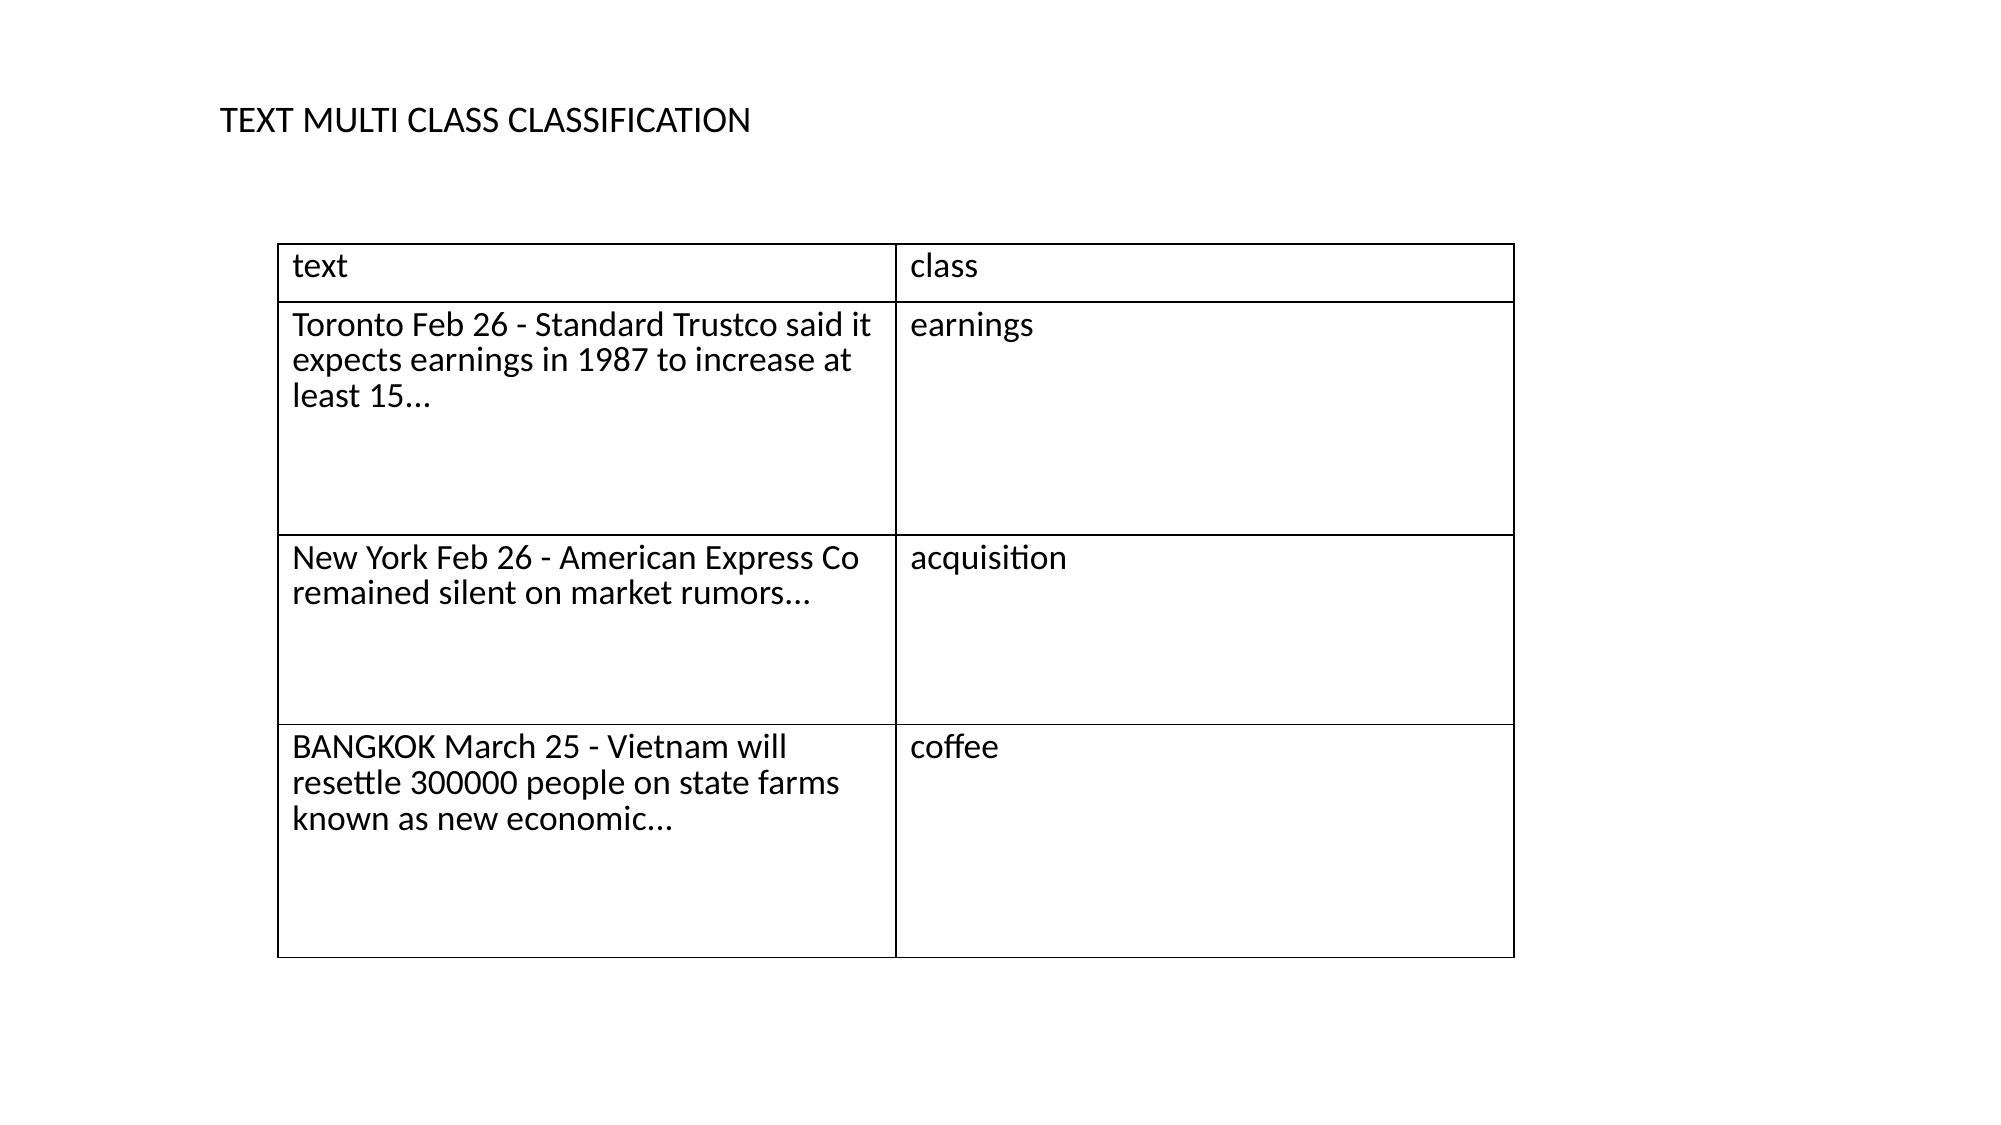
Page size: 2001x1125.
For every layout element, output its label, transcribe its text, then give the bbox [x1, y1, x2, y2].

table_cell acquisition [897, 536, 1513, 724]
table_cell BANGKOK March 25 - Vietnam will resettle 300000 people on state farms known as new economic... [279, 725, 895, 957]
text_box TEXT MULTI CLASS CLASSIFICATION [205, 87, 1609, 147]
table_header text [279, 245, 895, 301]
table_cell earnings [897, 303, 1513, 534]
table_cell coffee [897, 725, 1513, 957]
table_cell New York Feb 26 - American Express Co remained silent on market rumors... [279, 536, 895, 724]
table_cell Toronto Feb 26 - Standard Trustco said it expects earnings in 1987 to increase at least 15... [279, 303, 895, 534]
table_header class [897, 245, 1513, 301]
